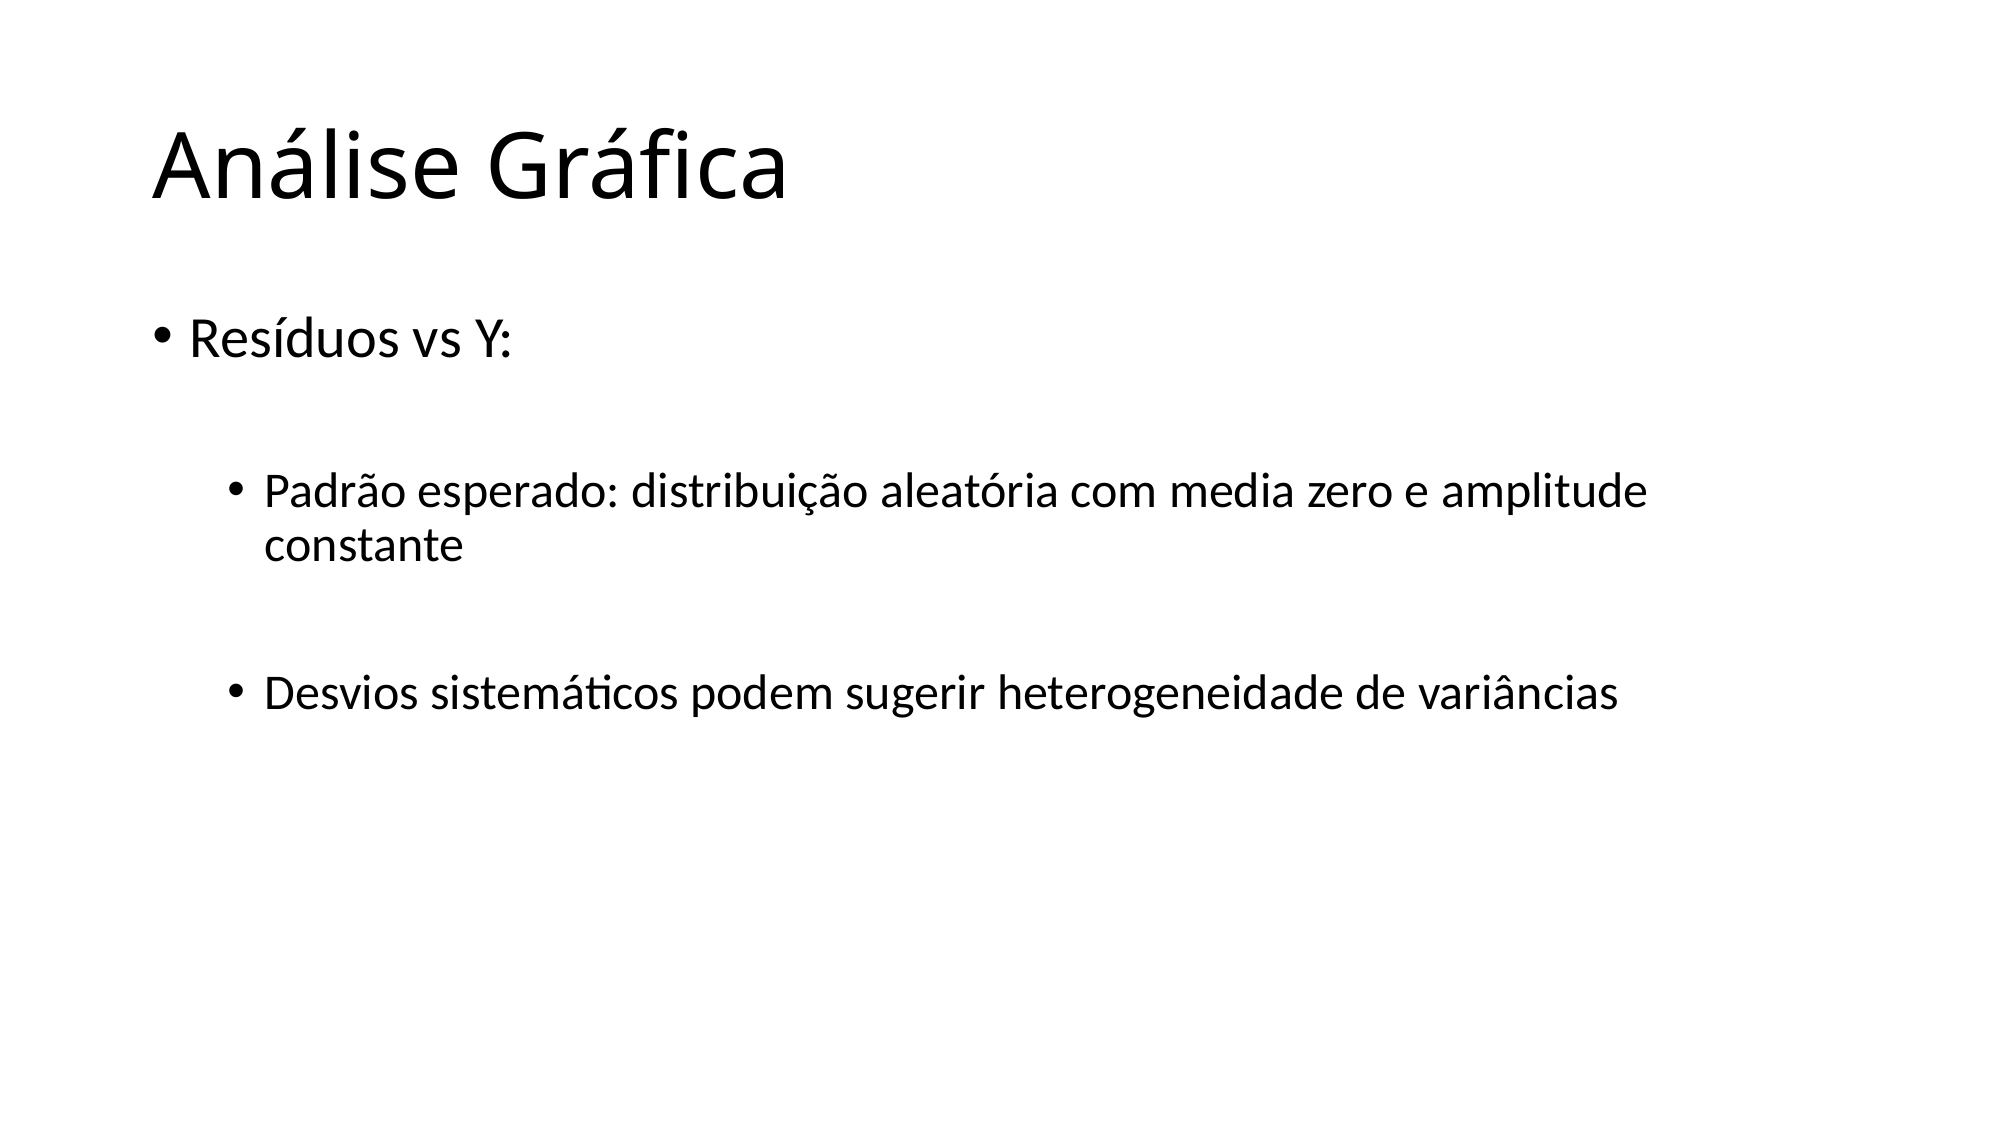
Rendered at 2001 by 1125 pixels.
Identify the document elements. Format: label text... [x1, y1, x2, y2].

list Resíduos vs Y: Padrão esperado: distribuição aleatória com media zero e amplitude constante Desvios sistemáticos podem sugerir heterogeneidade de variâncias [137, 299, 1863, 1014]
title Análise Gráfica [137, 59, 1863, 278]
